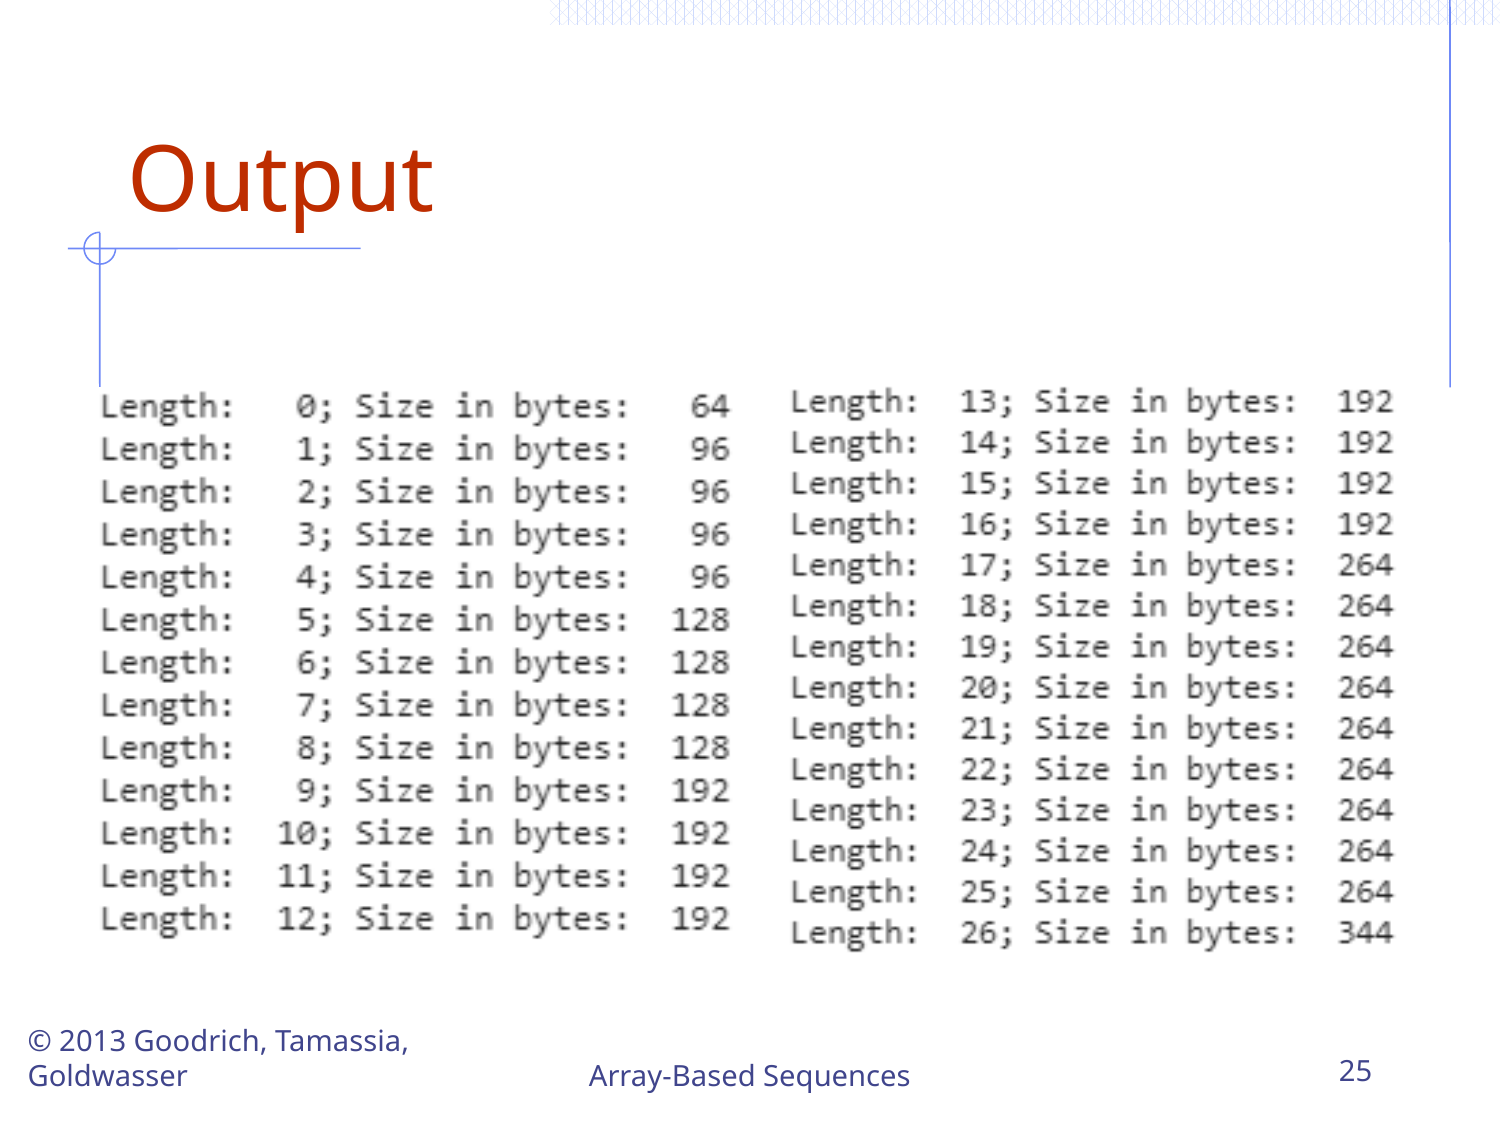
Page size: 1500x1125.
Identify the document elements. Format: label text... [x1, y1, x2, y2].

slide_number 25 [1074, 1024, 1388, 1101]
picture [89, 387, 750, 942]
slide_number © 2013 Goodrich, Tamassia, Goldwasser [12, 1024, 512, 1101]
picture [786, 383, 1410, 956]
title Output [112, 50, 1413, 238]
footer Array-Based Sequences [512, 1024, 988, 1101]
